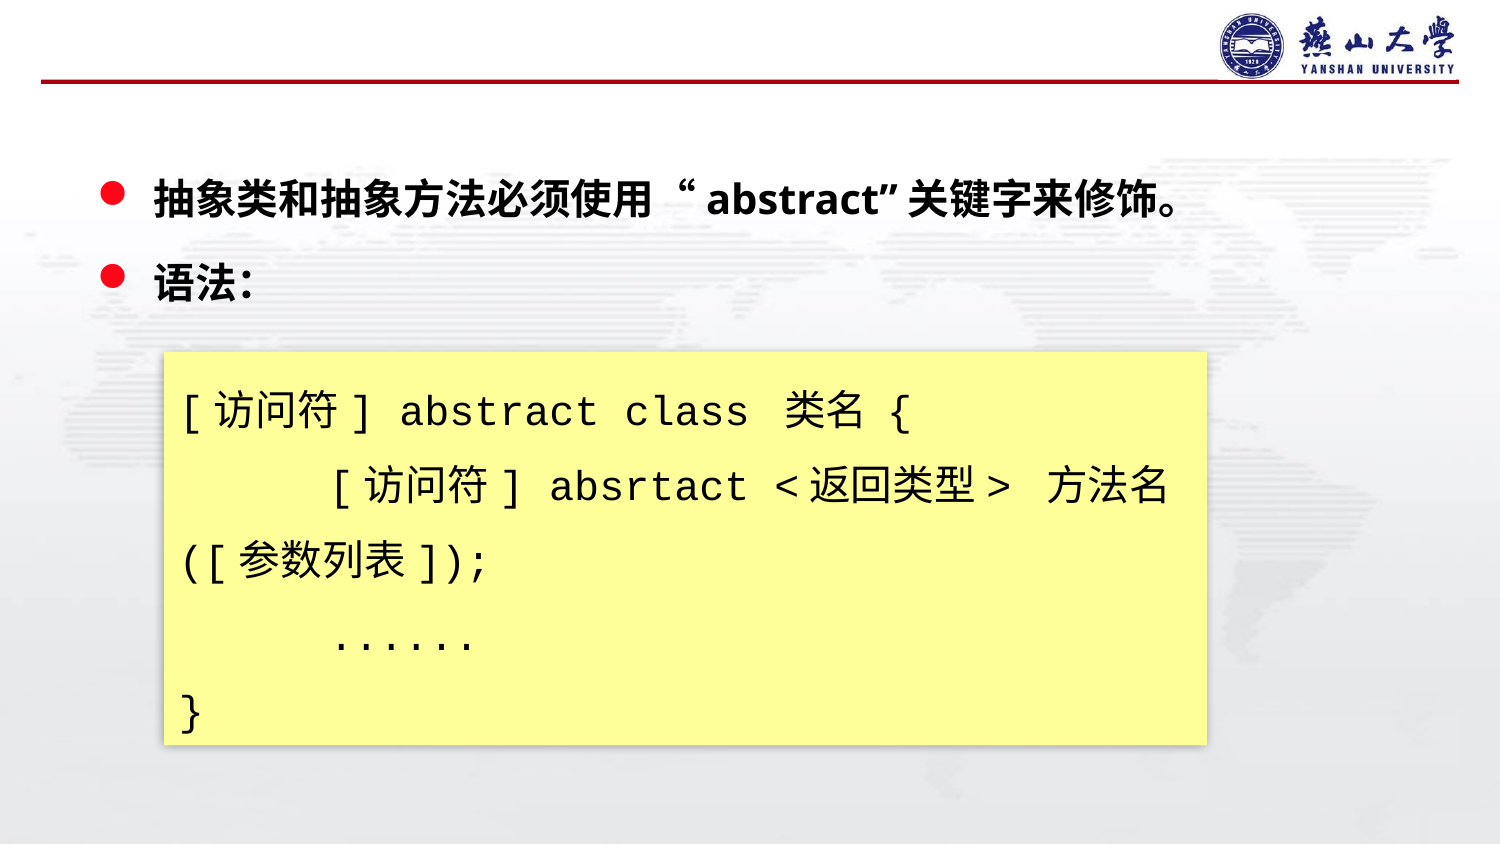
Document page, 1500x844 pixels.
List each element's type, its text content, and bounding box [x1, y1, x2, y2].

picture [0, 1, 1500, 844]
list 抽象类和抽象方法必须使用“abstract”关键字来修饰。 语法： [81, 140, 1429, 469]
list [访问符] abstract class 类名 { [访问符] absrtact <返回类型> 方法名([参数列表]); ...... } [163, 351, 1208, 746]
